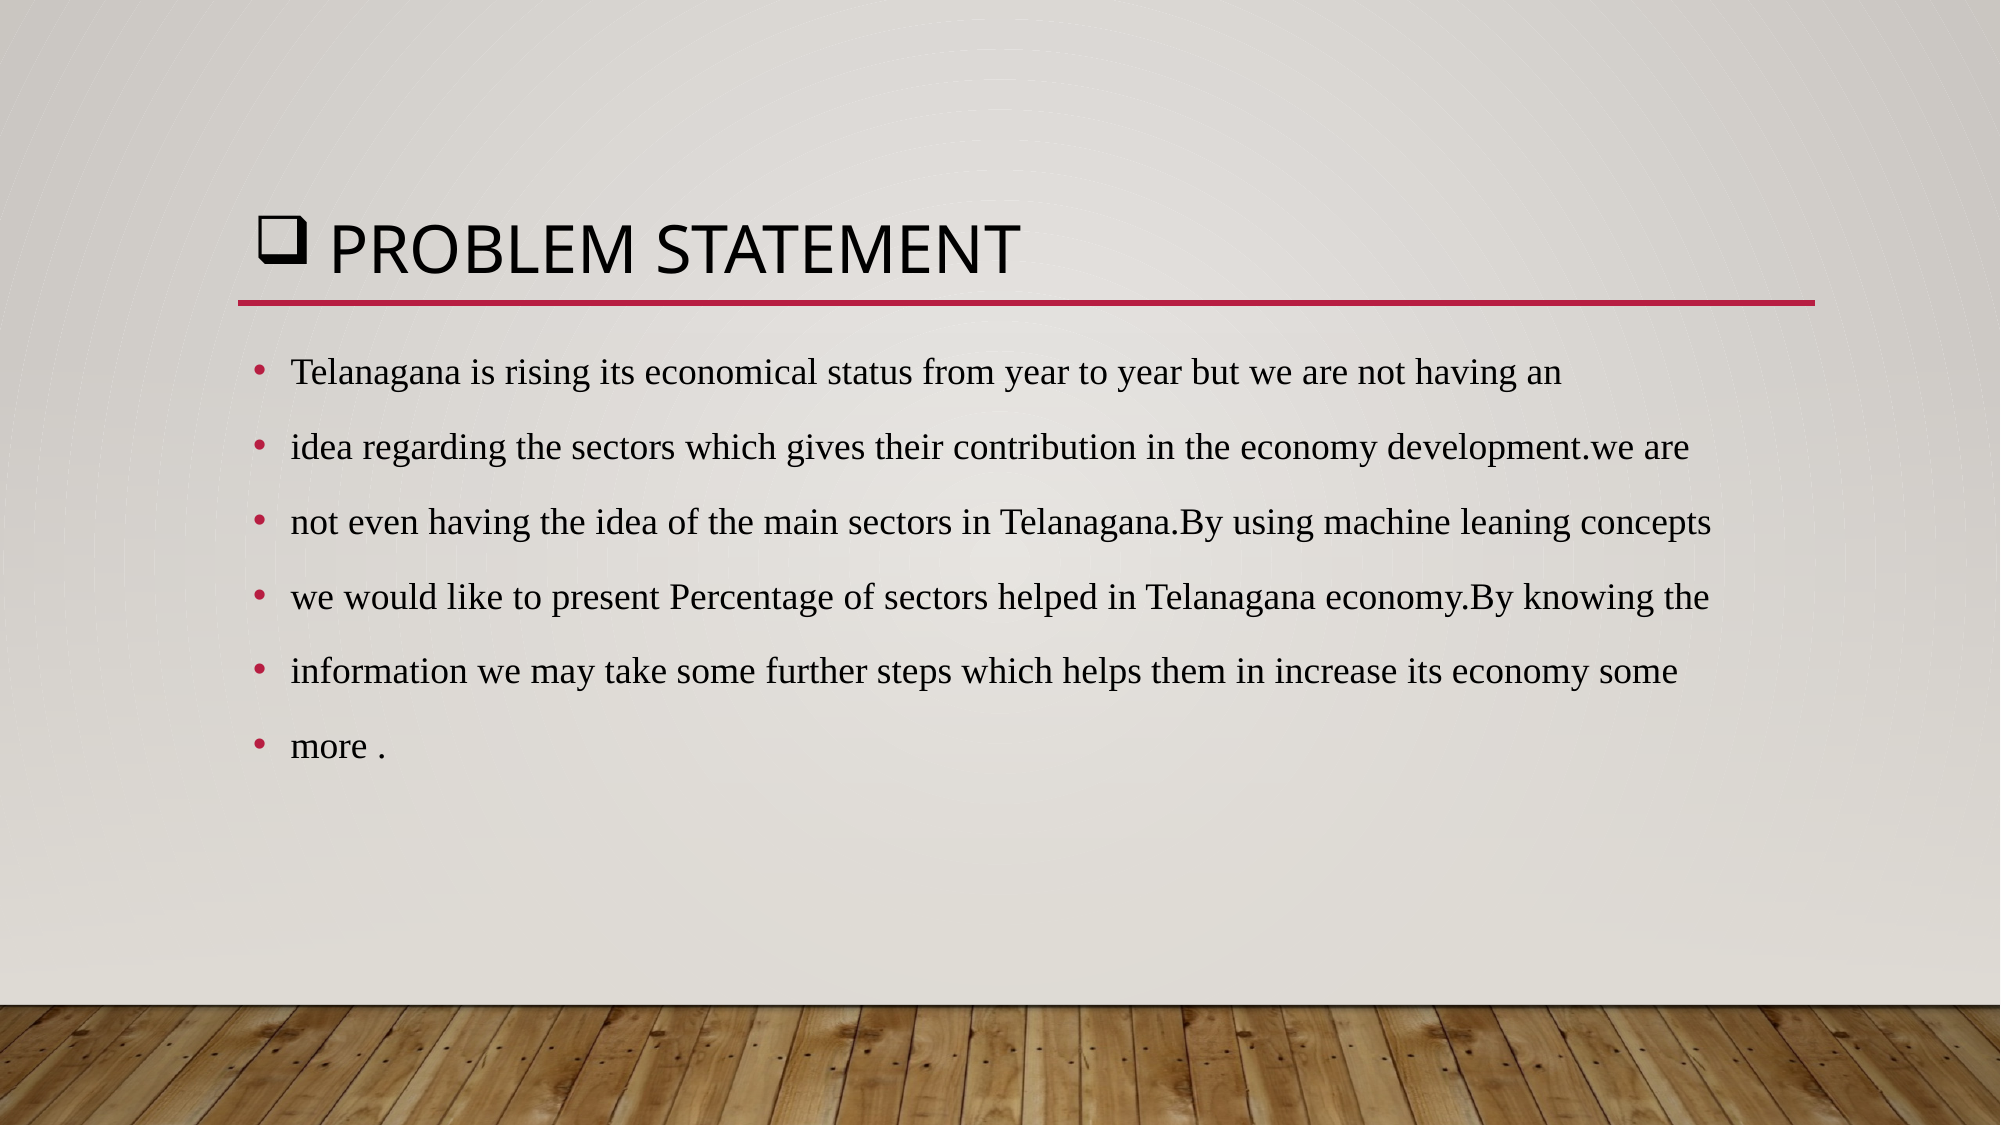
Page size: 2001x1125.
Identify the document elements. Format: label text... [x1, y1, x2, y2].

list Telanagana is rising its economical status from year to year but we are not having an idea regarding the sectors which gives their contribution in the economy development.we are not even having the idea of the main sectors in Telanagana.By using machine leaning concepts we would like to present Percentage of sectors helped in Telanagana economy.By knowing the information we may take some further steps which helps them in increase its economy some more . [238, 330, 1814, 897]
picture [0, 1005, 2000, 1125]
title Problem statement [238, 208, 1814, 305]
